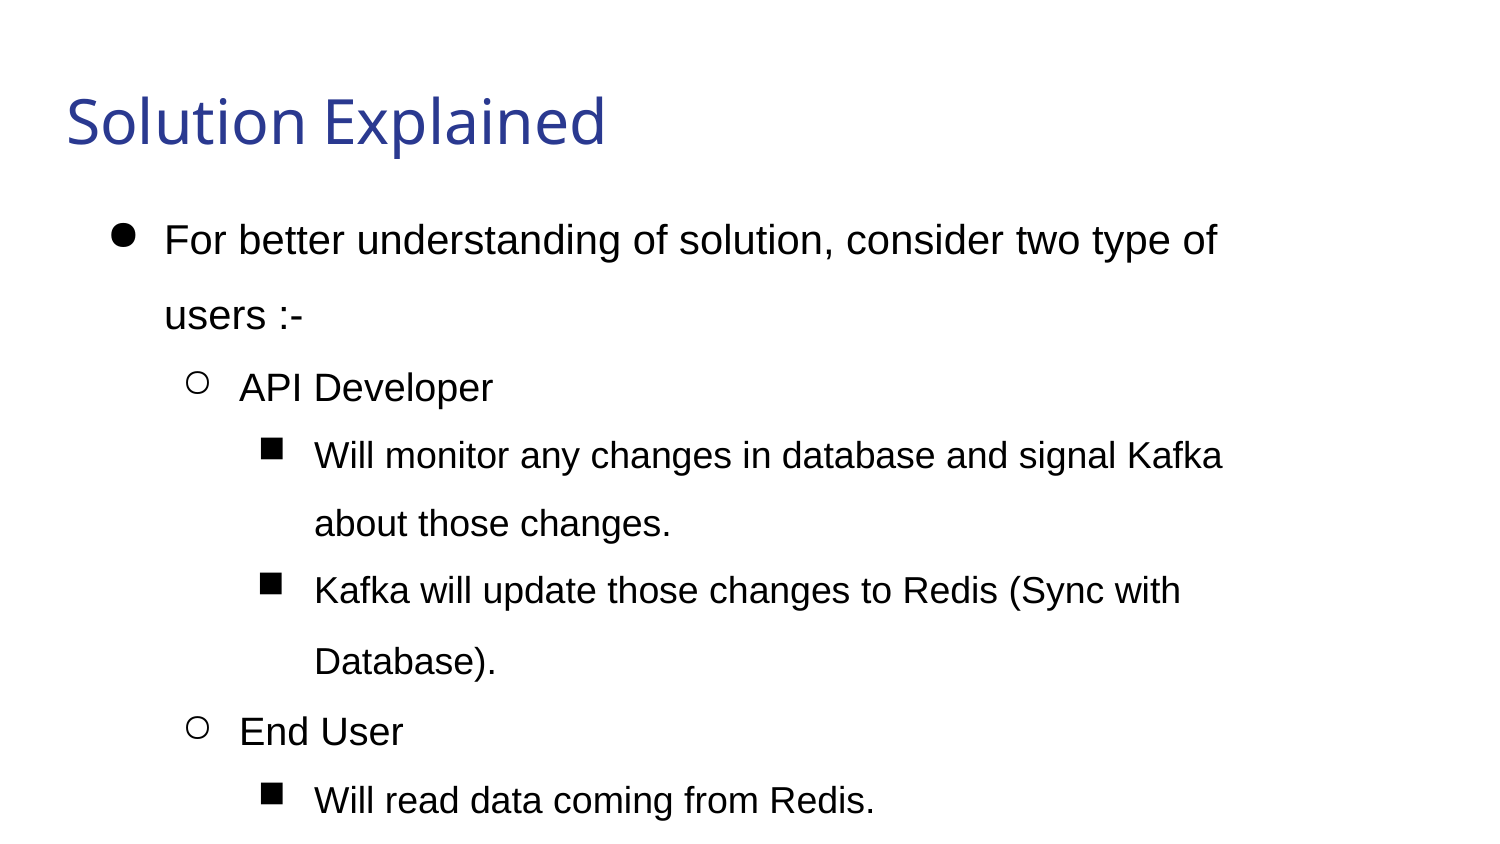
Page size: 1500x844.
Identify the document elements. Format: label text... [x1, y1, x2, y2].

title Solution Explained [51, 67, 1449, 167]
text_box For better understanding of solution, consider two type of users :- API Developer Will monitor any changes in database and signal Kafka about those changes. Kafka will update those changes to Redis (Sync with Database). End User Will read data coming from Redis. [74, 172, 1268, 705]
